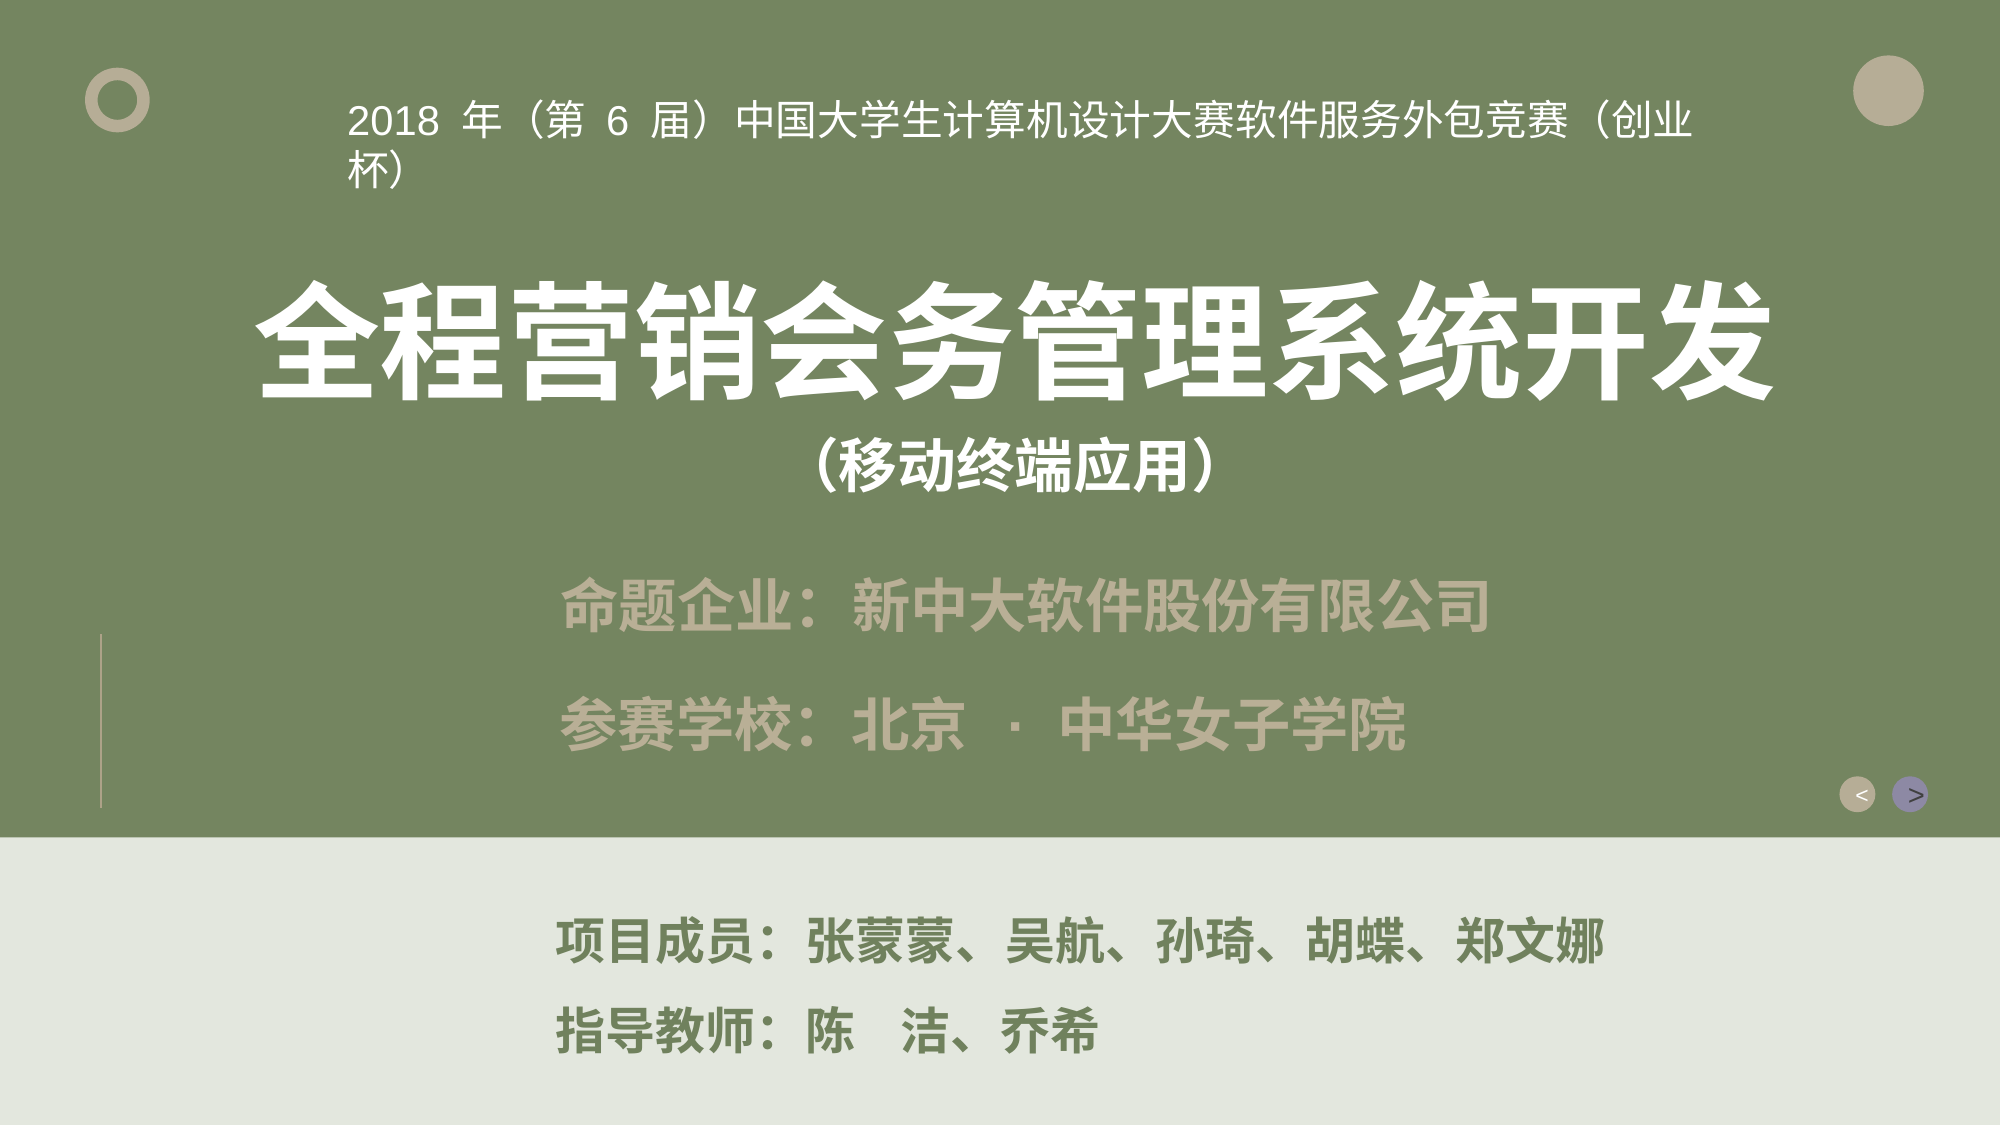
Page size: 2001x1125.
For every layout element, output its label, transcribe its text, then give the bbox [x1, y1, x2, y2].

title 全程营销会务管理系统开发（移动终端应用） [221, 191, 1809, 540]
text_box [477, 202, 1152, 311]
subtitle 参赛学校：北京 · 中华女子学院 [544, 381, 1481, 872]
text_box 2018 年（第 6 届）中国大学生计算机设计大赛软件服务外包竞赛（创业杯） [332, 86, 1722, 202]
text_box 命题企业：新中大软件股份有限公司 [546, 562, 1508, 647]
text_box 项目成员：张蒙蒙、吴航、孙琦、胡蝶、郑文娜 指导教师：陈 洁、乔希 [540, 872, 1641, 1067]
